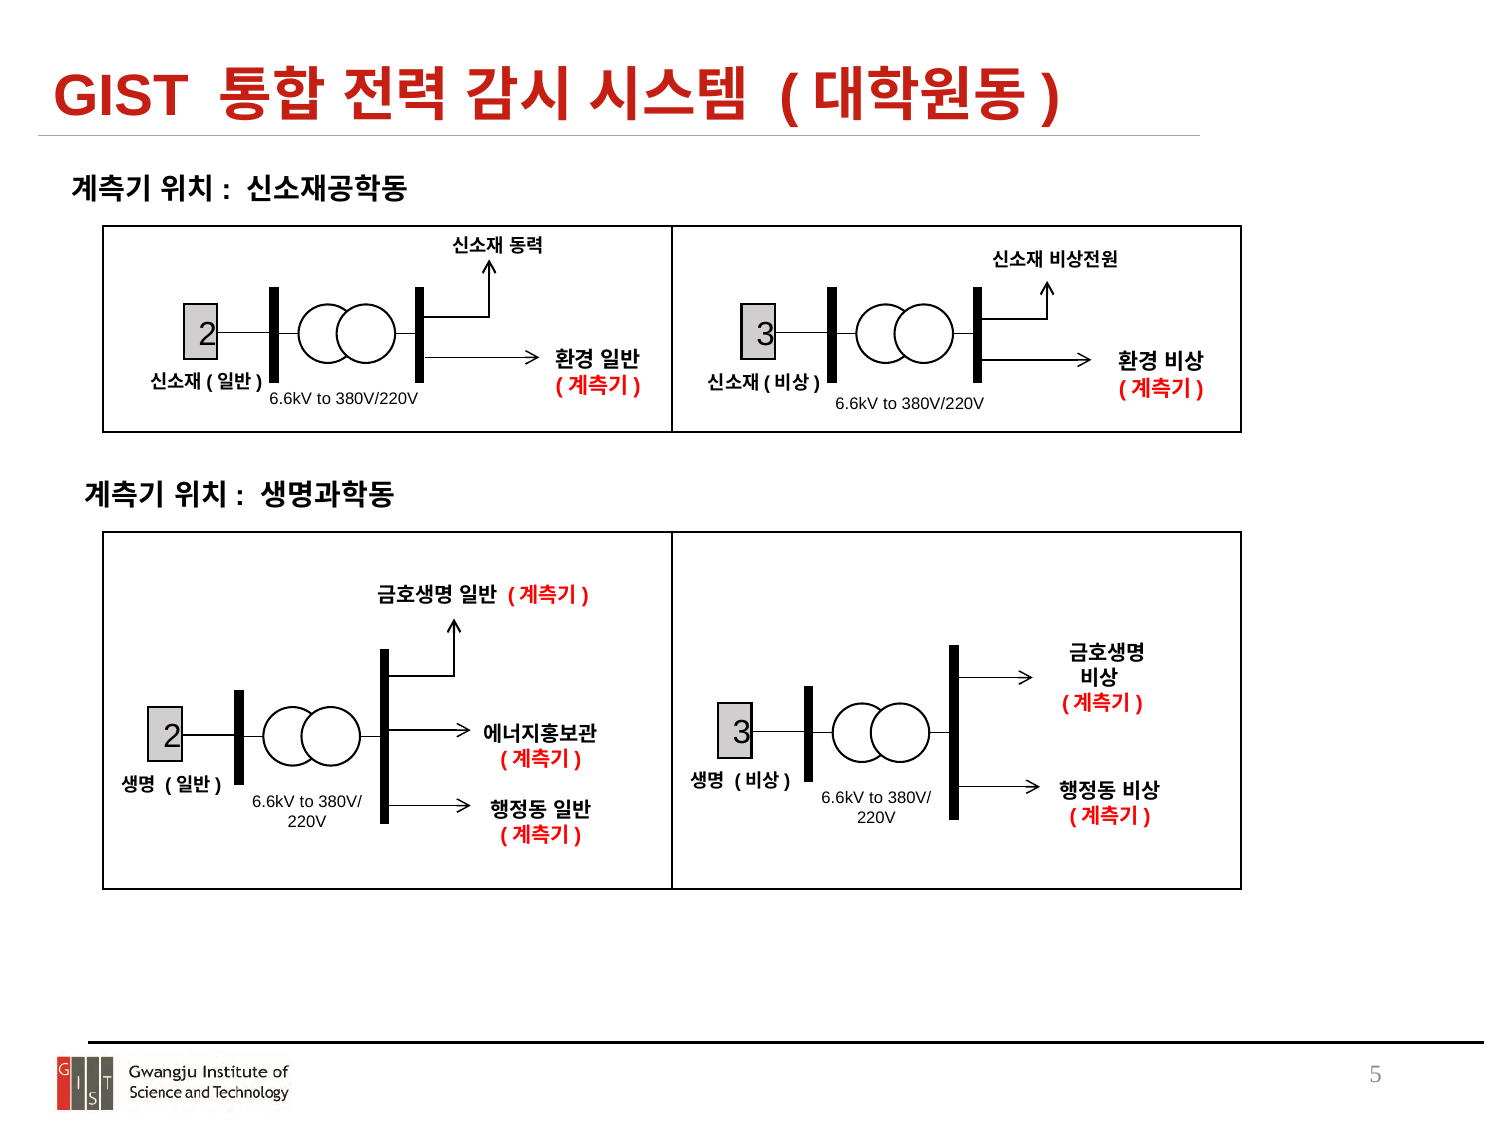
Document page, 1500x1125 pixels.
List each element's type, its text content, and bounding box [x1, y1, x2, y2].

text_box 3 [717, 702, 753, 759]
text_box [671, 225, 1242, 433]
picture [52, 1051, 292, 1114]
text_box [102, 225, 671, 433]
text_box GIST 통합 전력 감시 시스템 (대학원동) [38, 49, 1364, 135]
text_box 계측기 위치: 생명과학동 [19, 468, 461, 519]
text_box 금호생명 비상 (계측기) [1031, 632, 1174, 722]
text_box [835, 304, 977, 363]
text_box 생명 (비상) [675, 761, 806, 799]
text_box 행정동 일반 (계측기) [475, 789, 607, 854]
text_box 계측기 위치: 신소재공학동 [19, 162, 461, 213]
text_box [242, 707, 384, 766]
slide_number 5 [1059, 1043, 1397, 1103]
text_box [671, 531, 1242, 890]
text_box 행정동 비상 (계측기) [1044, 770, 1176, 835]
text_box 6.6kV to 380V/220V [793, 779, 960, 835]
text_box [102, 531, 671, 890]
text_box 6.6kV to 380V/220V [758, 385, 1062, 420]
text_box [277, 304, 419, 363]
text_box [812, 703, 953, 762]
